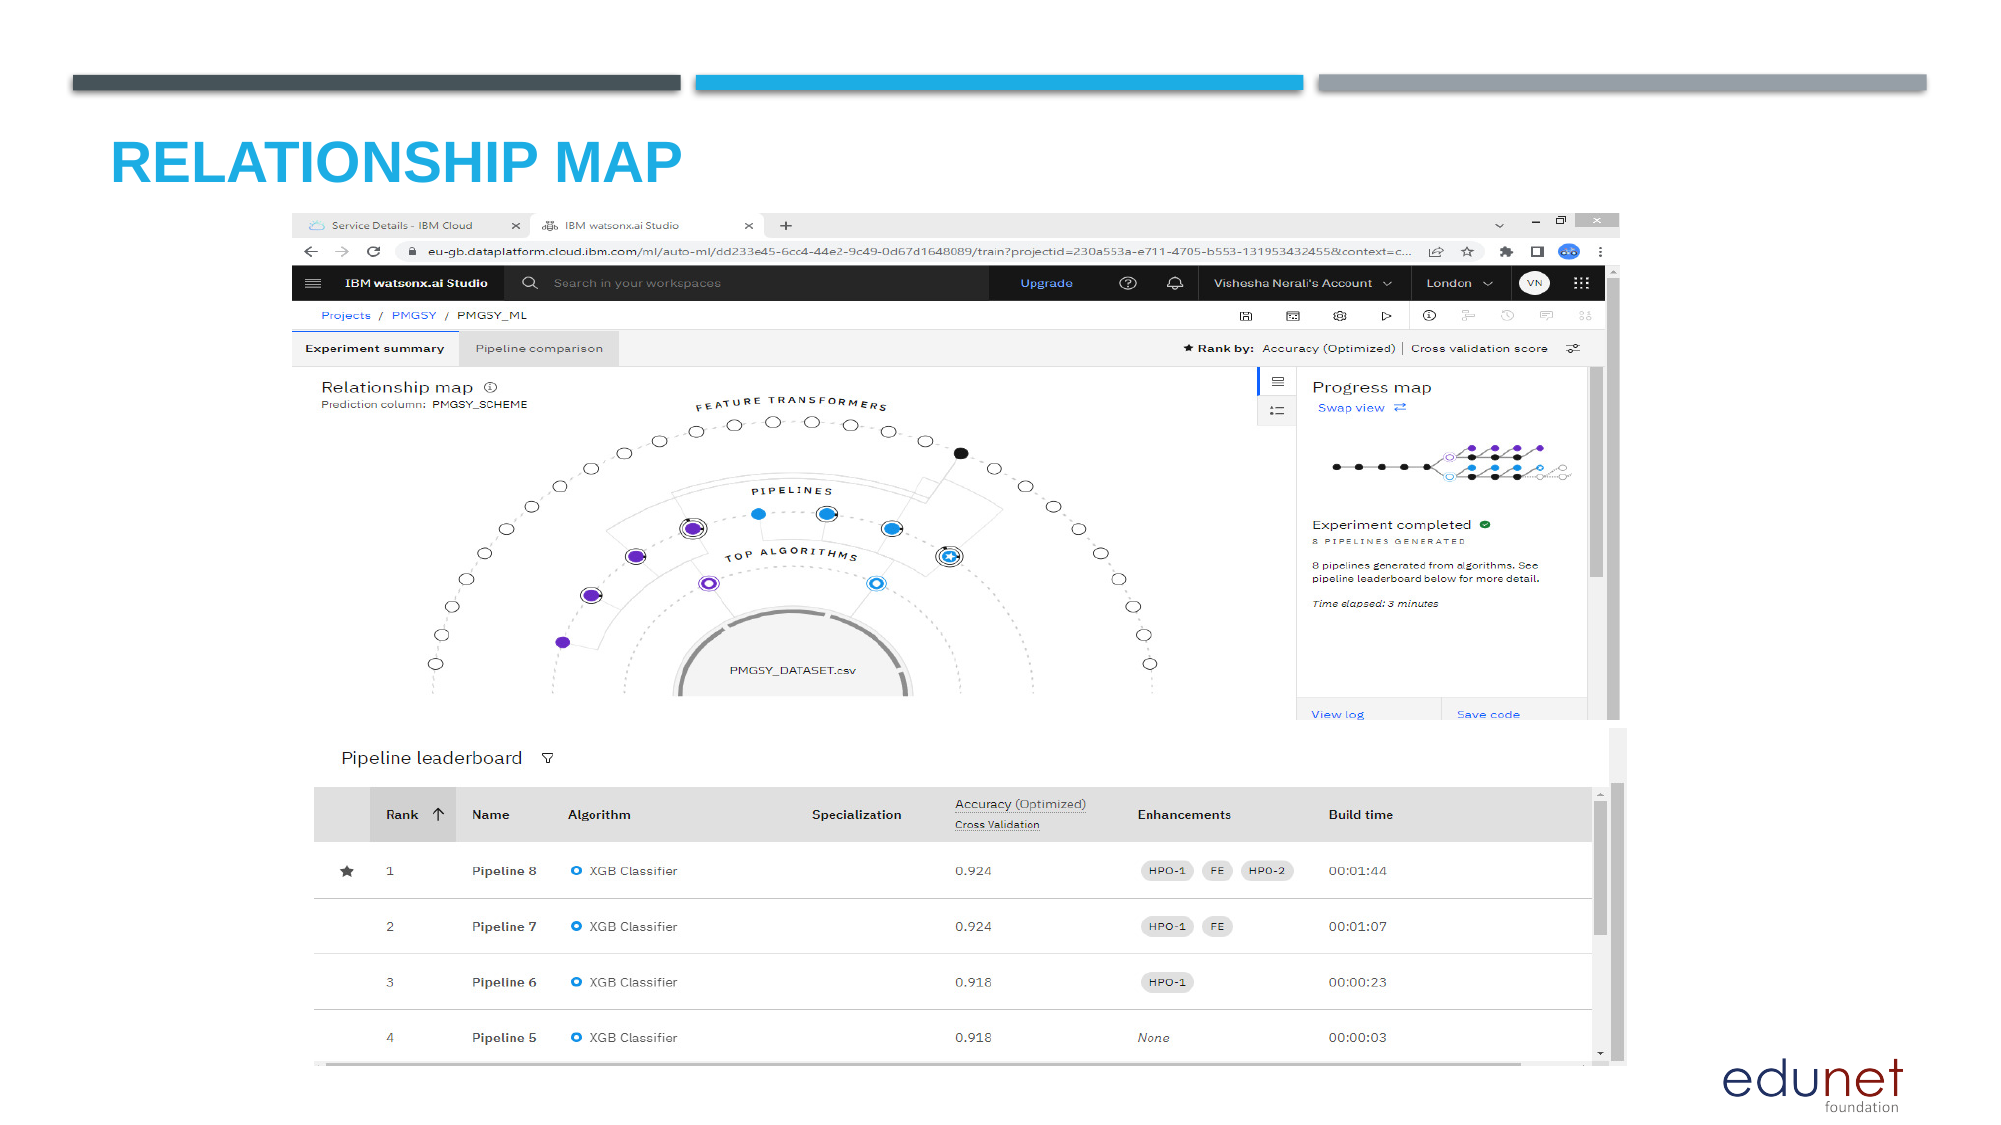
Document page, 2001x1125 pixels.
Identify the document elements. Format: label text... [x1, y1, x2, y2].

picture [313, 728, 1628, 1067]
picture [1719, 1056, 1905, 1116]
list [292, 212, 1621, 721]
title relationship map [95, 115, 1905, 203]
